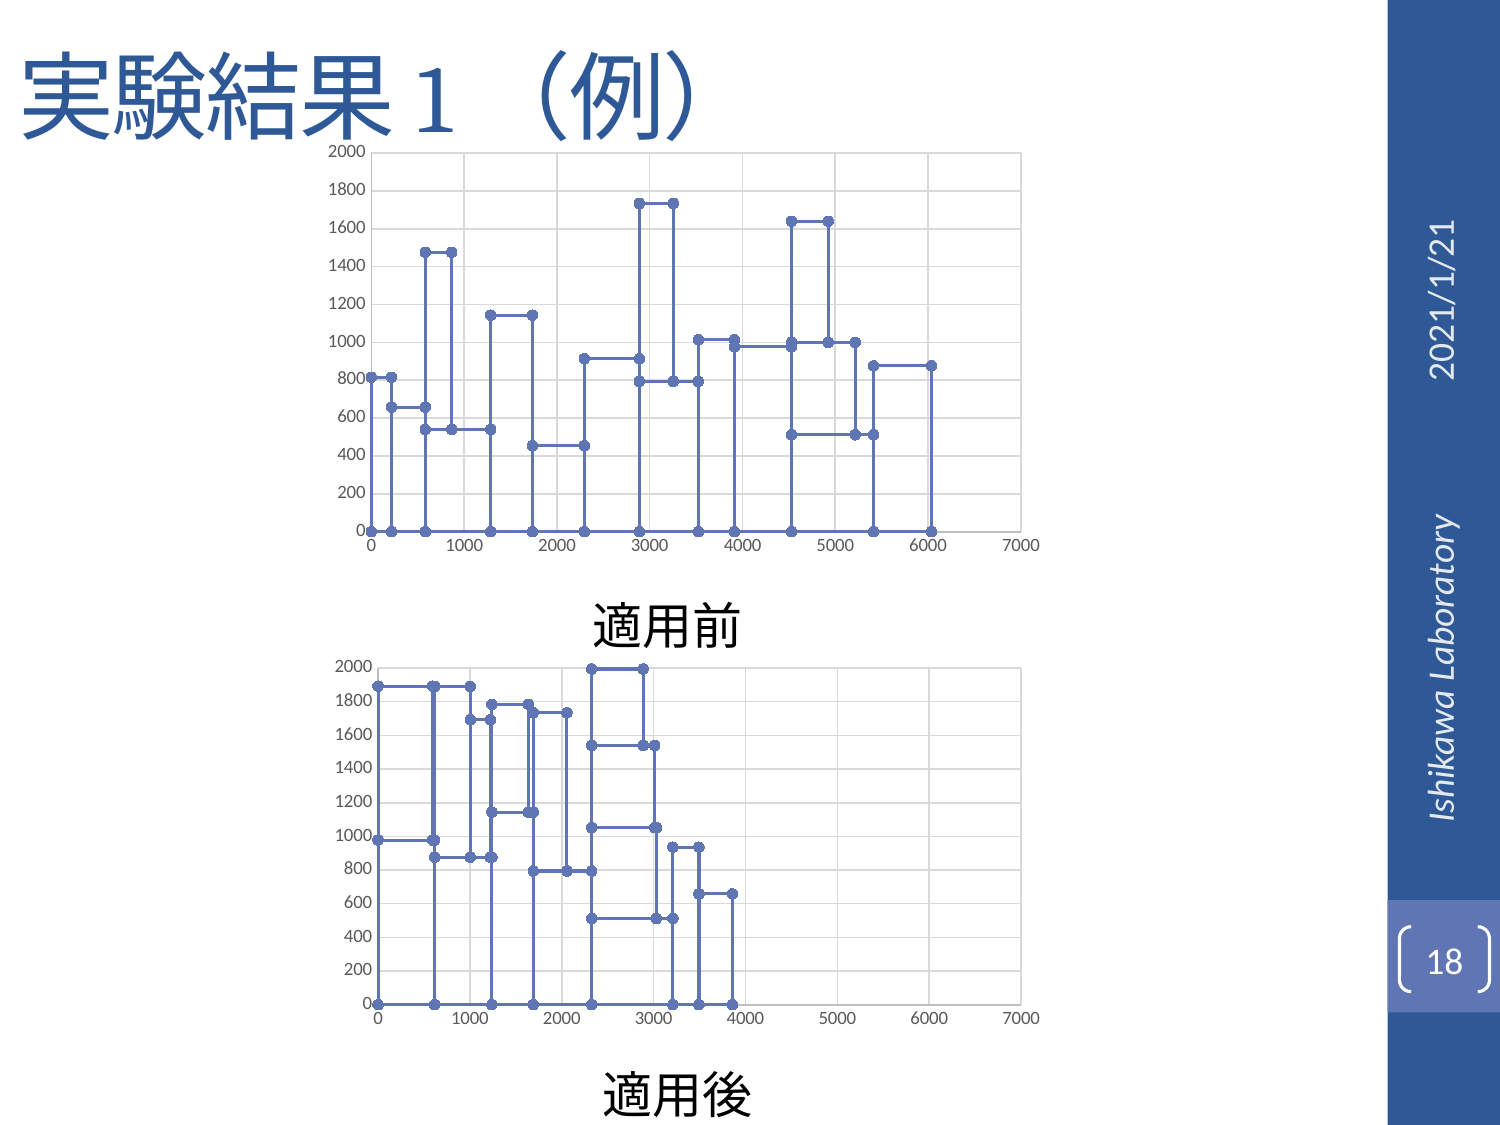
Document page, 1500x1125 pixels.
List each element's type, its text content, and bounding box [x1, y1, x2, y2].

footer Ishikawa Laboratory [1408, 500, 1469, 889]
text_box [301, 644, 1082, 1125]
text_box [301, 129, 1053, 642]
slide_number 18 [1397, 925, 1492, 994]
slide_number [1408, 100, 1469, 500]
title 実験結果1（例） [3, 0, 1254, 188]
